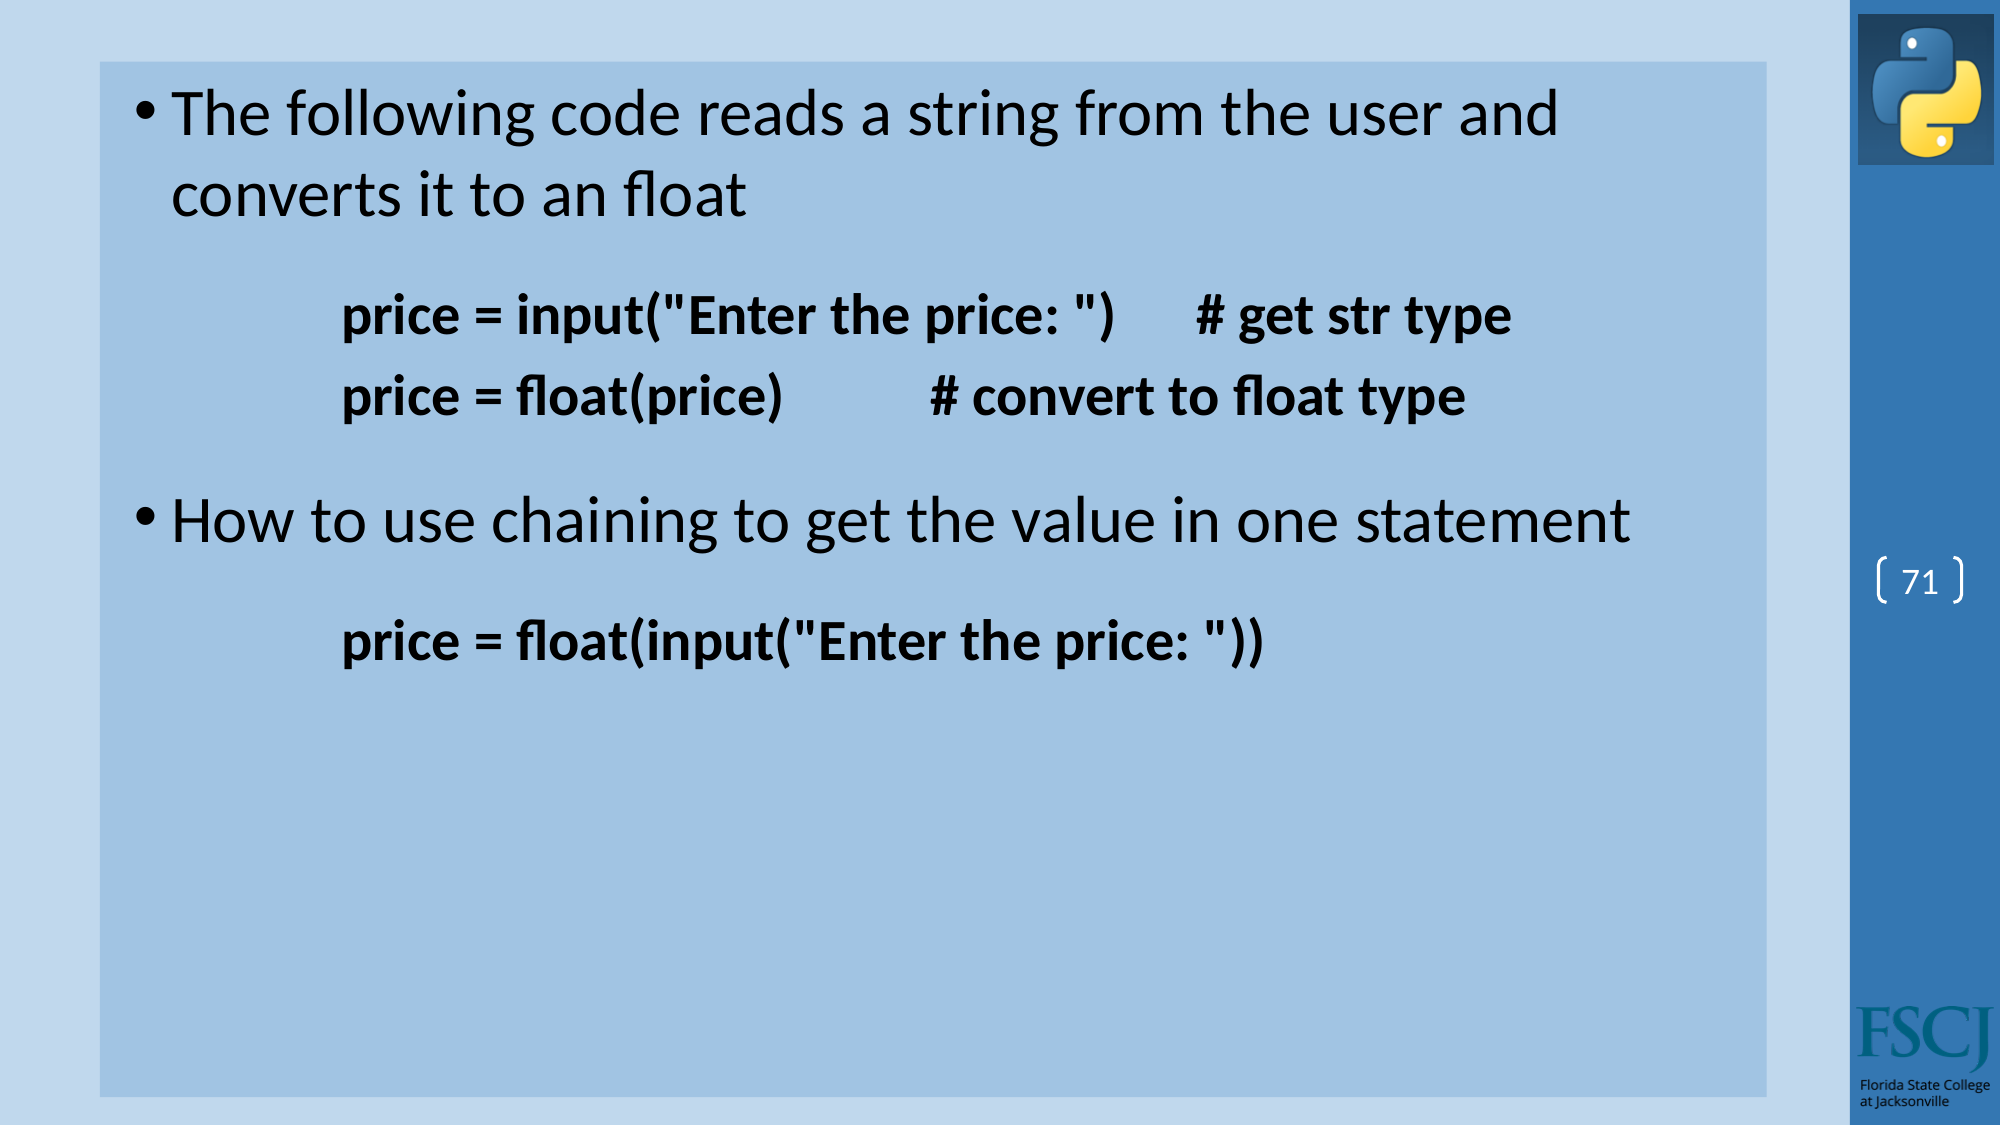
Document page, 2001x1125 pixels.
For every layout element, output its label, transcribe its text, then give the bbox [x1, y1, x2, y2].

slide_number 71 [1876, 555, 1964, 604]
picture [1858, 14, 1994, 165]
picture [1856, 1006, 1994, 1109]
list The following code reads a string from the user and converts it to an float price = input("Enter the price: ") # get str type price = float(price) # convert to float type How to use chaining to get the value in one statement price = float(input("Enter the price: ")) [99, 61, 1767, 1098]
